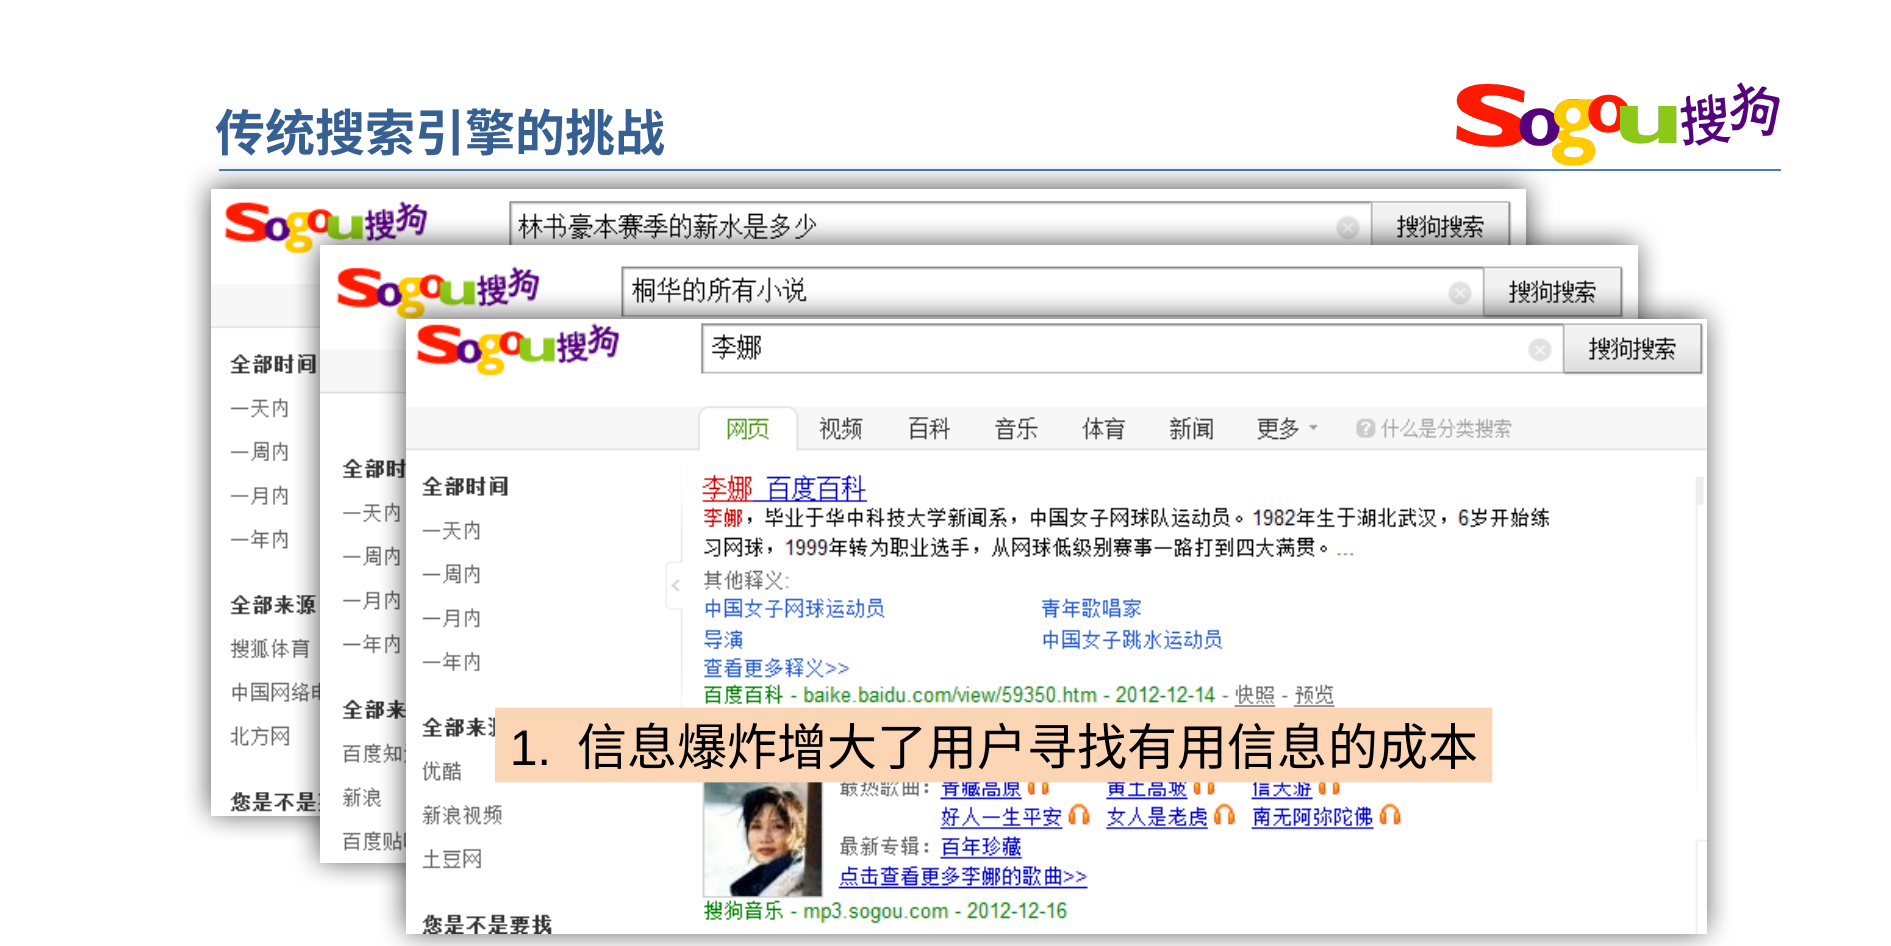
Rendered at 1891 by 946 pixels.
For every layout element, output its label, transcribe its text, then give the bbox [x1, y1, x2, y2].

picture [211, 188, 1707, 934]
text_box 传统搜索引擎的挑战 [200, 94, 1430, 170]
picture [1450, 81, 1782, 167]
